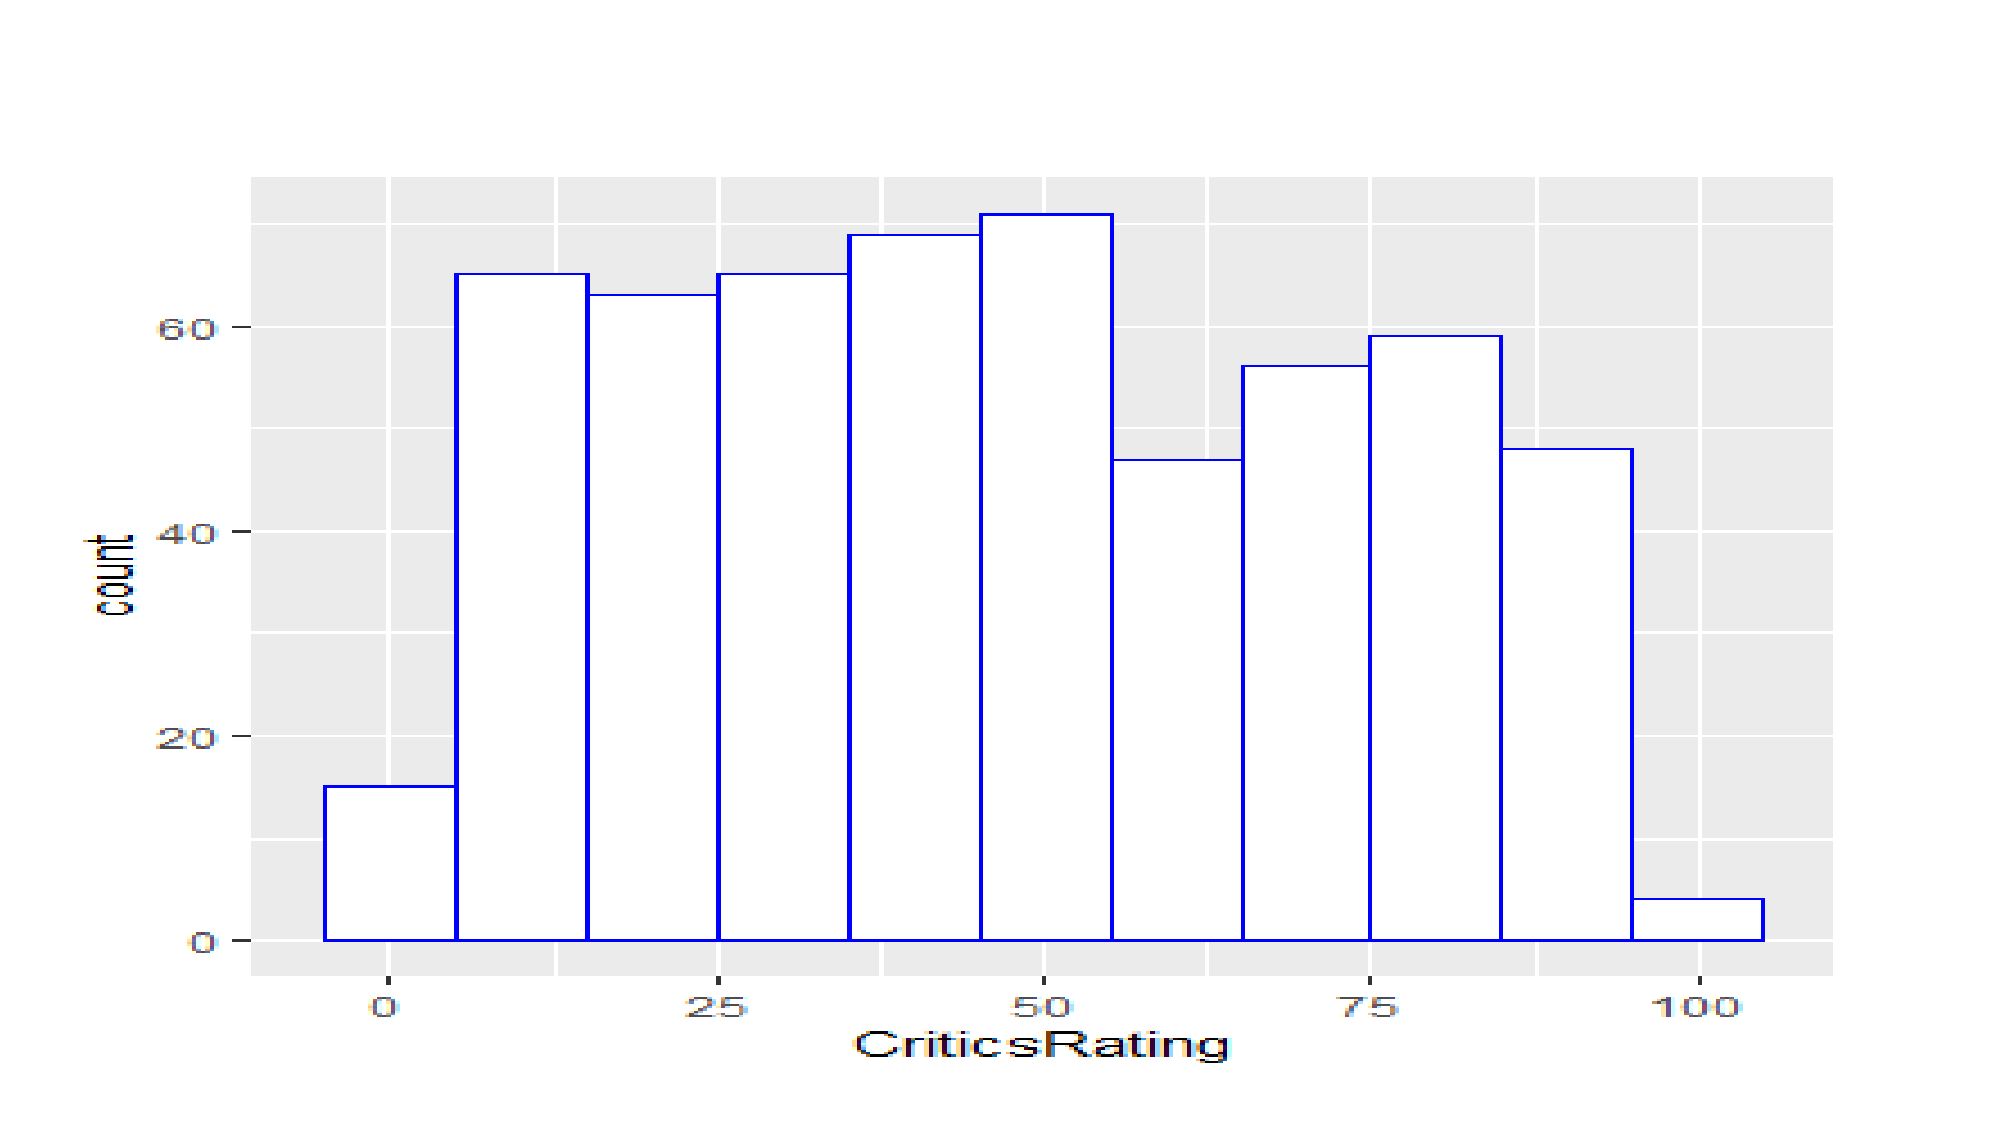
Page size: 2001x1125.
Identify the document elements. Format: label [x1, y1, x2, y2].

picture [43, 161, 1870, 1080]
